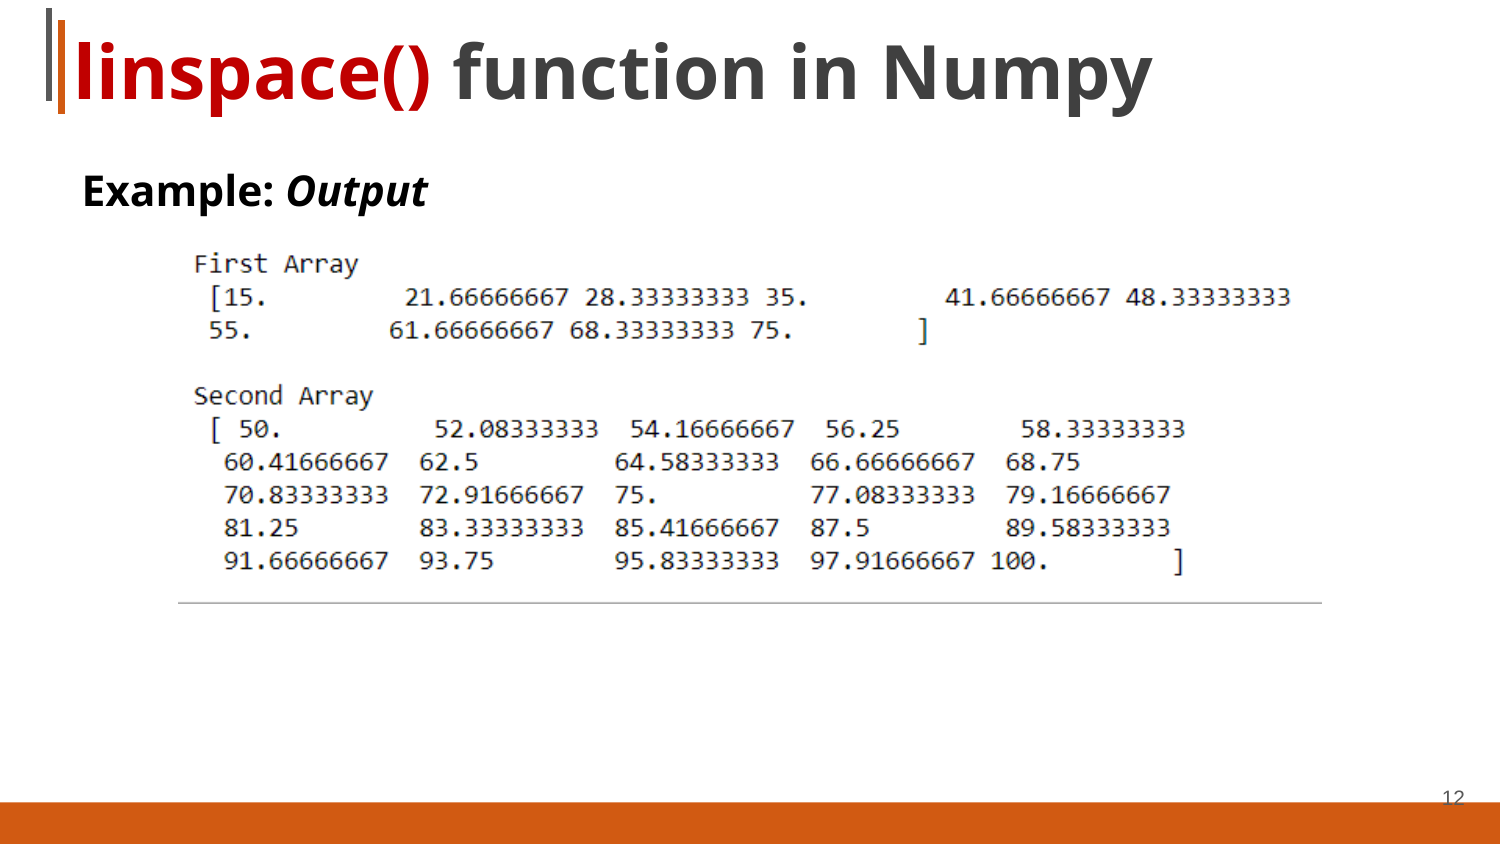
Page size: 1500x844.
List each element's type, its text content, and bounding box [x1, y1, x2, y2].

title linspace() function in Numpy [0, 0, 1500, 130]
picture [177, 240, 1323, 604]
text_box [0, 802, 1500, 844]
slide_number 12 [1389, 764, 1480, 830]
subtitle Example: Output [66, 148, 1430, 231]
